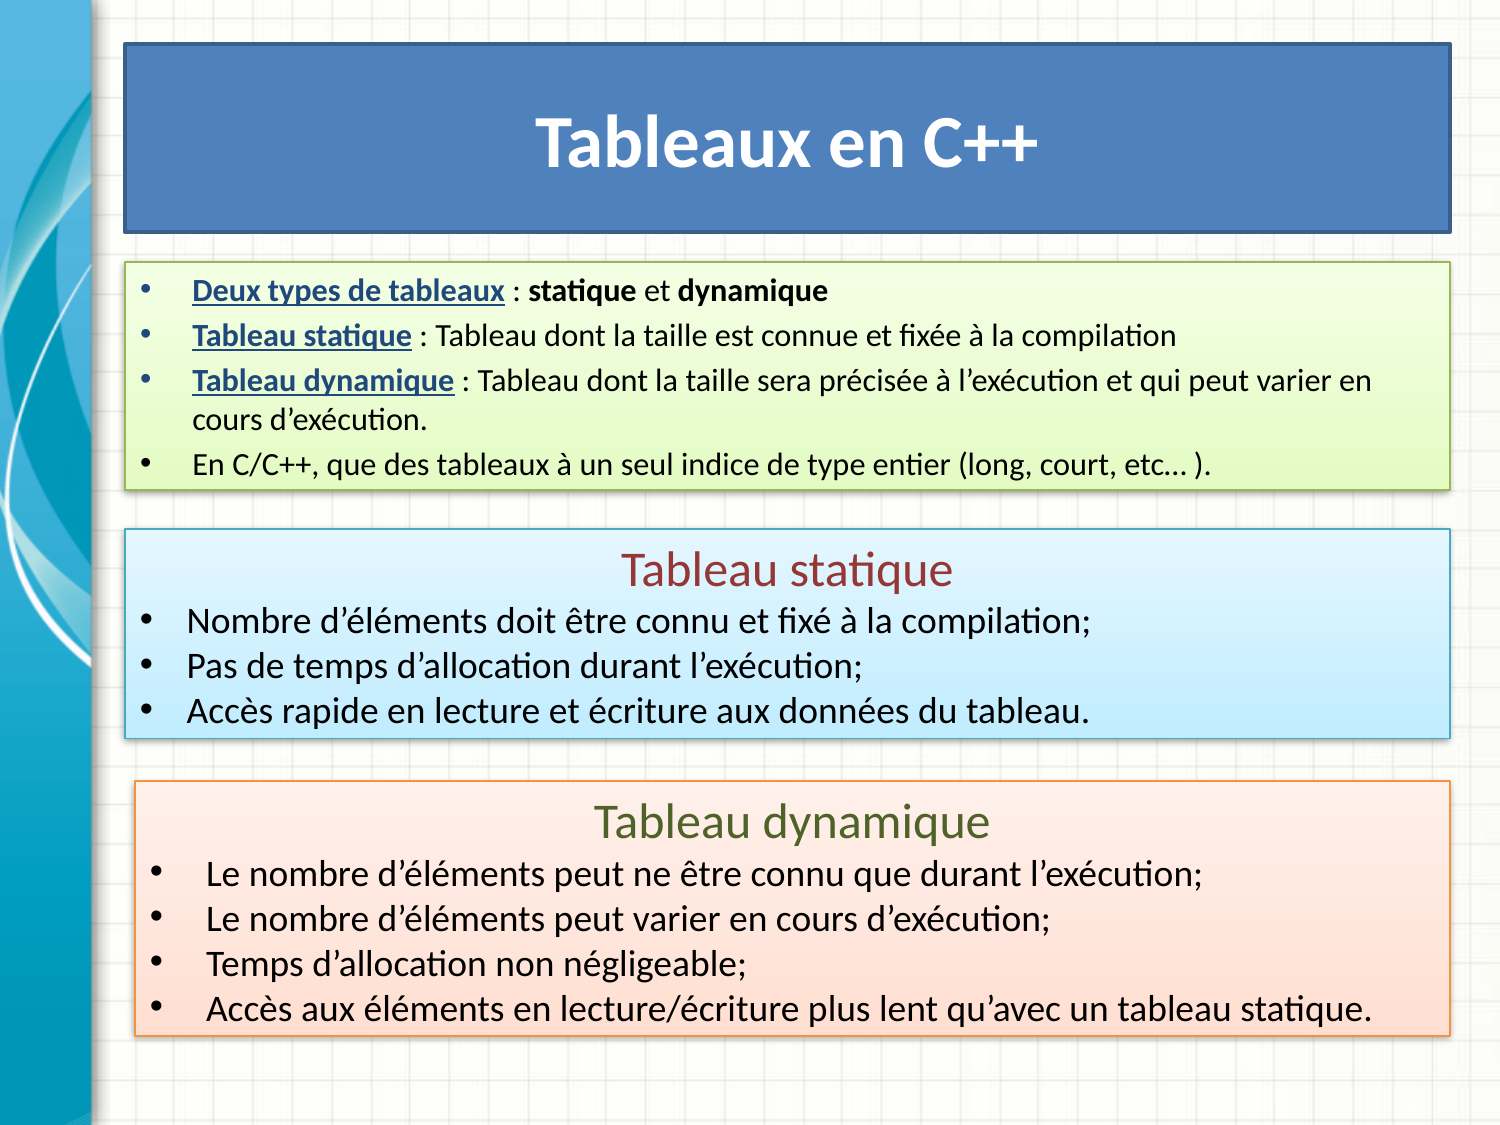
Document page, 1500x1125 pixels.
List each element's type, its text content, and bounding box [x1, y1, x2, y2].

title Tableaux en C++ [123, 42, 1452, 234]
list Deux types de tableaux : statique et dynamique Tableau statique : Tableau dont la taille est connue et fixée à la compilation Tableau dynamique : Tableau dont la taille sera précisée à l’exécution et qui peut varier en cours d’exécution. En C/C++, que des tableaux à un seul indice de type entier (long, court, etc… ). [124, 261, 1451, 491]
text_box Tableau statique Nombre d’éléments doit être connu et fixé à la compilation; Pas de temps d’allocation durant l’exécution; Accès rapide en lecture et écriture aux données du tableau. [124, 528, 1451, 739]
picture [0, 0, 1500, 1125]
text_box Tableau dynamique Le nombre d’éléments peut ne être connu que durant l’exécution; Le nombre d’éléments peut varier en cours d’exécution; Temps d’allocation non négligeable; Accès aux éléments en lecture/écriture plus lent qu’avec un tableau statique. [134, 780, 1451, 1037]
